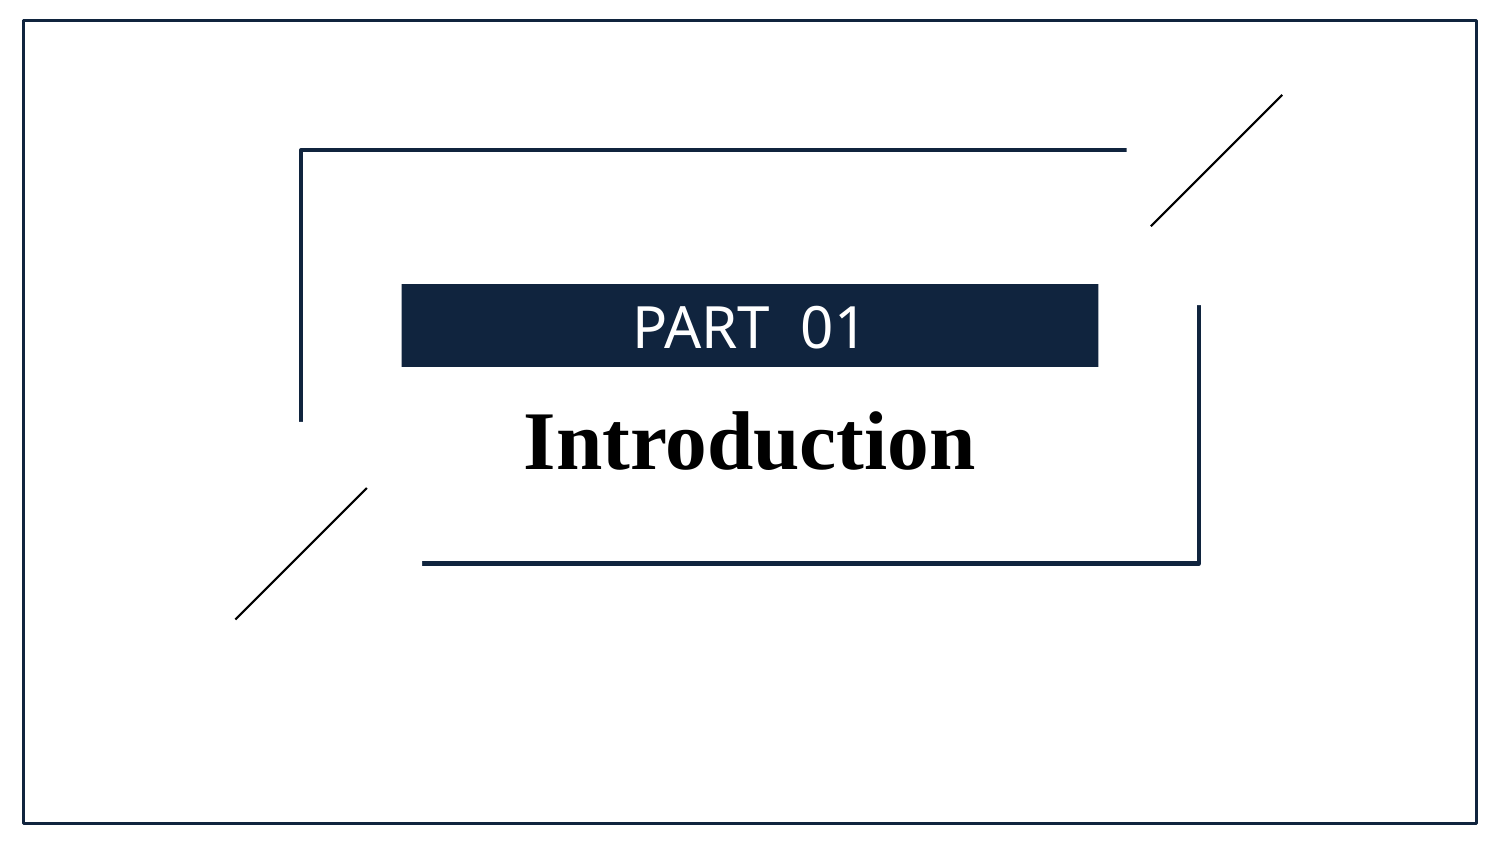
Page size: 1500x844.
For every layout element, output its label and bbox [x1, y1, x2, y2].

text_box [235, 94, 1307, 623]
text_box [21, 18, 1479, 826]
